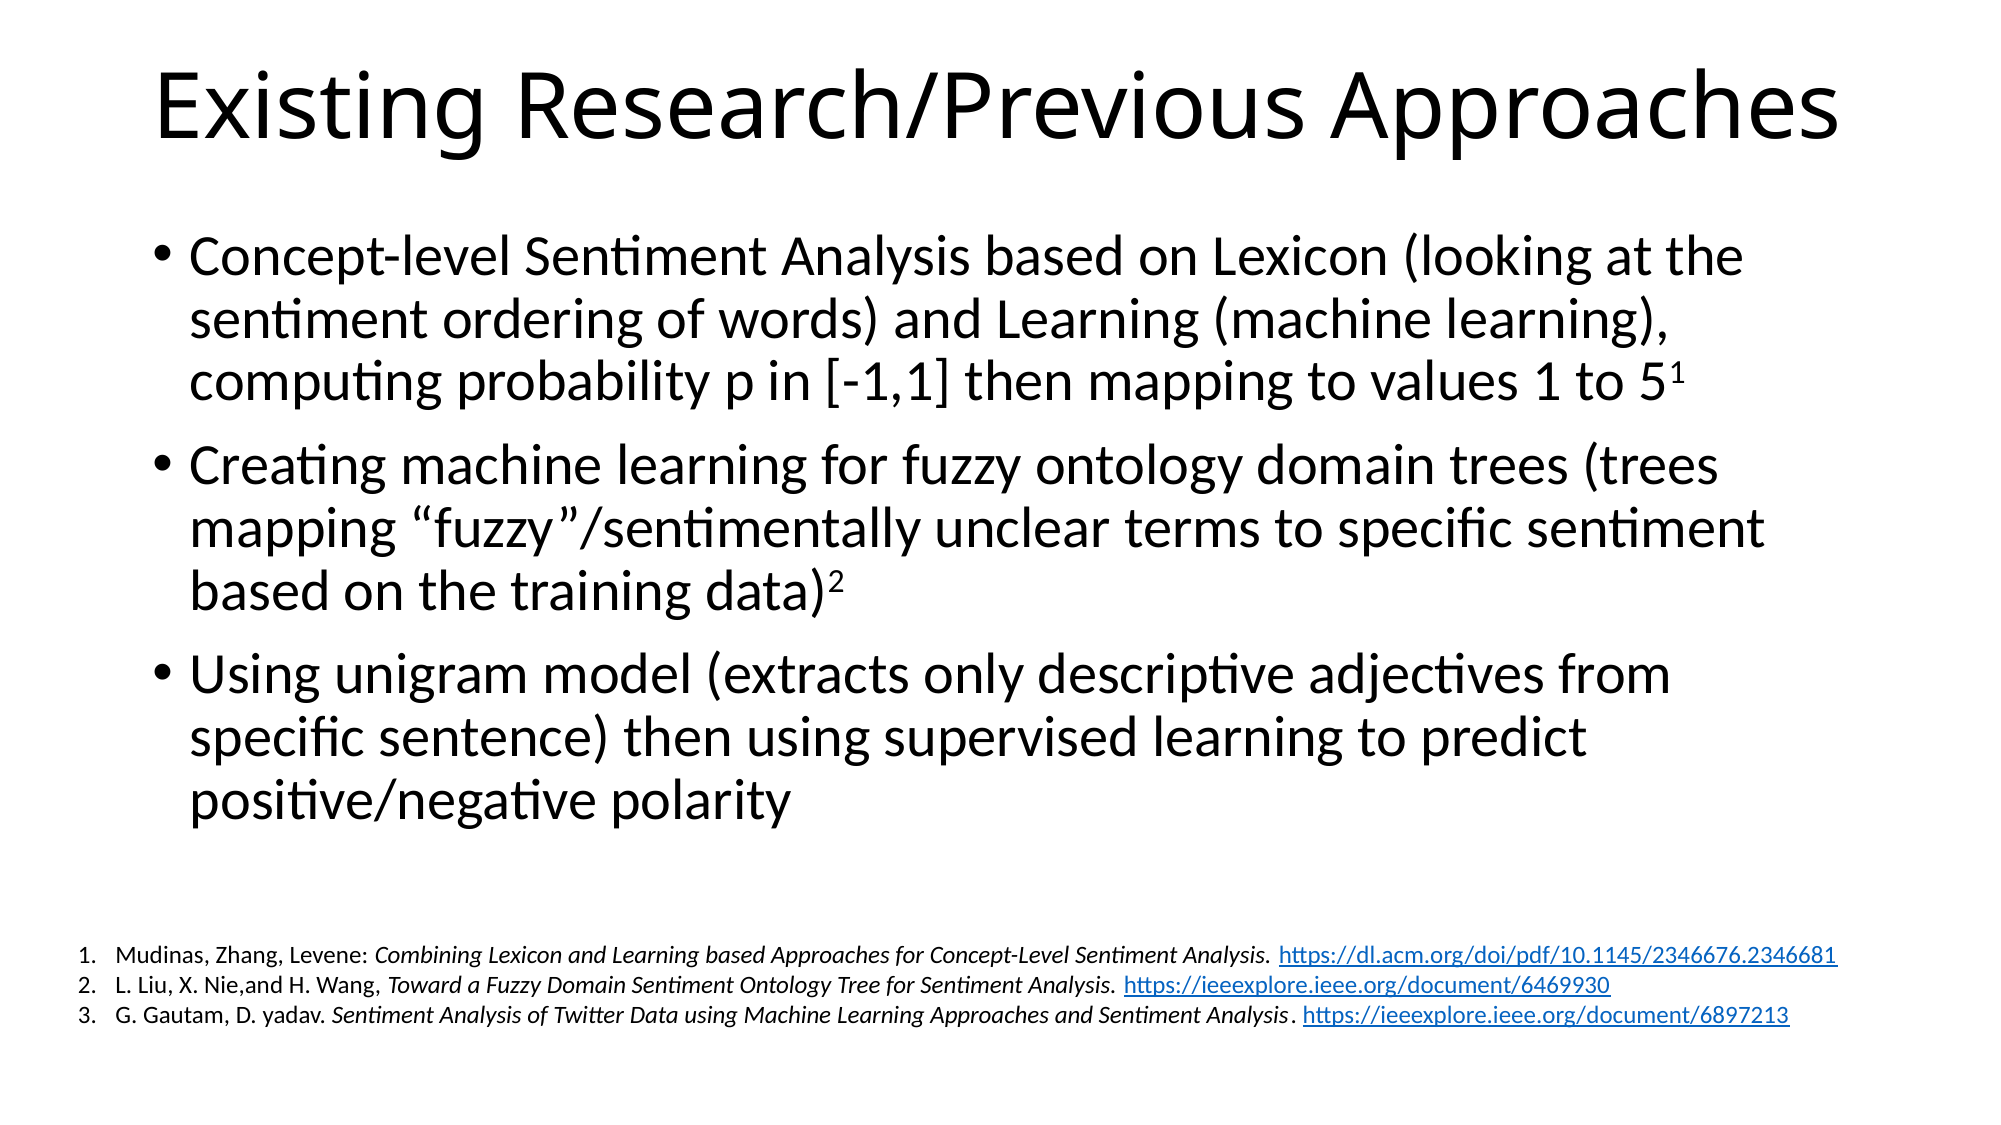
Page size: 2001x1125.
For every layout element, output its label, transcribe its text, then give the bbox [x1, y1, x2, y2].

list Concept-level Sentiment Analysis based on Lexicon (looking at the sentiment ordering of words) and Learning (machine learning), computing probability p in [-1,1] then mapping to values 1 to 51 Creating machine learning for fuzzy ontology domain trees (trees mapping “fuzzy”/sentimentally unclear terms to specific sentiment based on the training data)2 Using unigram model (extracts only descriptive adjectives from specific sentence) then using supervised learning to predict positive/negative polarity [137, 217, 1863, 931]
text_box Mudinas, Zhang, Levene: Combining Lexicon and Learning based Approaches for Concept-Level Sentiment Analysis. https://dl.acm.org/doi/pdf/10.1145/2346676.2346681 L. Liu, X. Nie,and H. Wang, Toward a Fuzzy Domain Sentiment Ontology Tree for Sentiment Analysis. https://ieeexplore.ieee.org/document/6469930 G. Gautam, D. yadav. Sentiment Analysis of Twitter Data using Machine Learning Approaches and Sentiment Analysis. https://ieeexplore.ieee.org/document/6897213 [62, 931, 1938, 1057]
text_box Existing Research/Previous Approaches [137, 0, 1863, 217]
